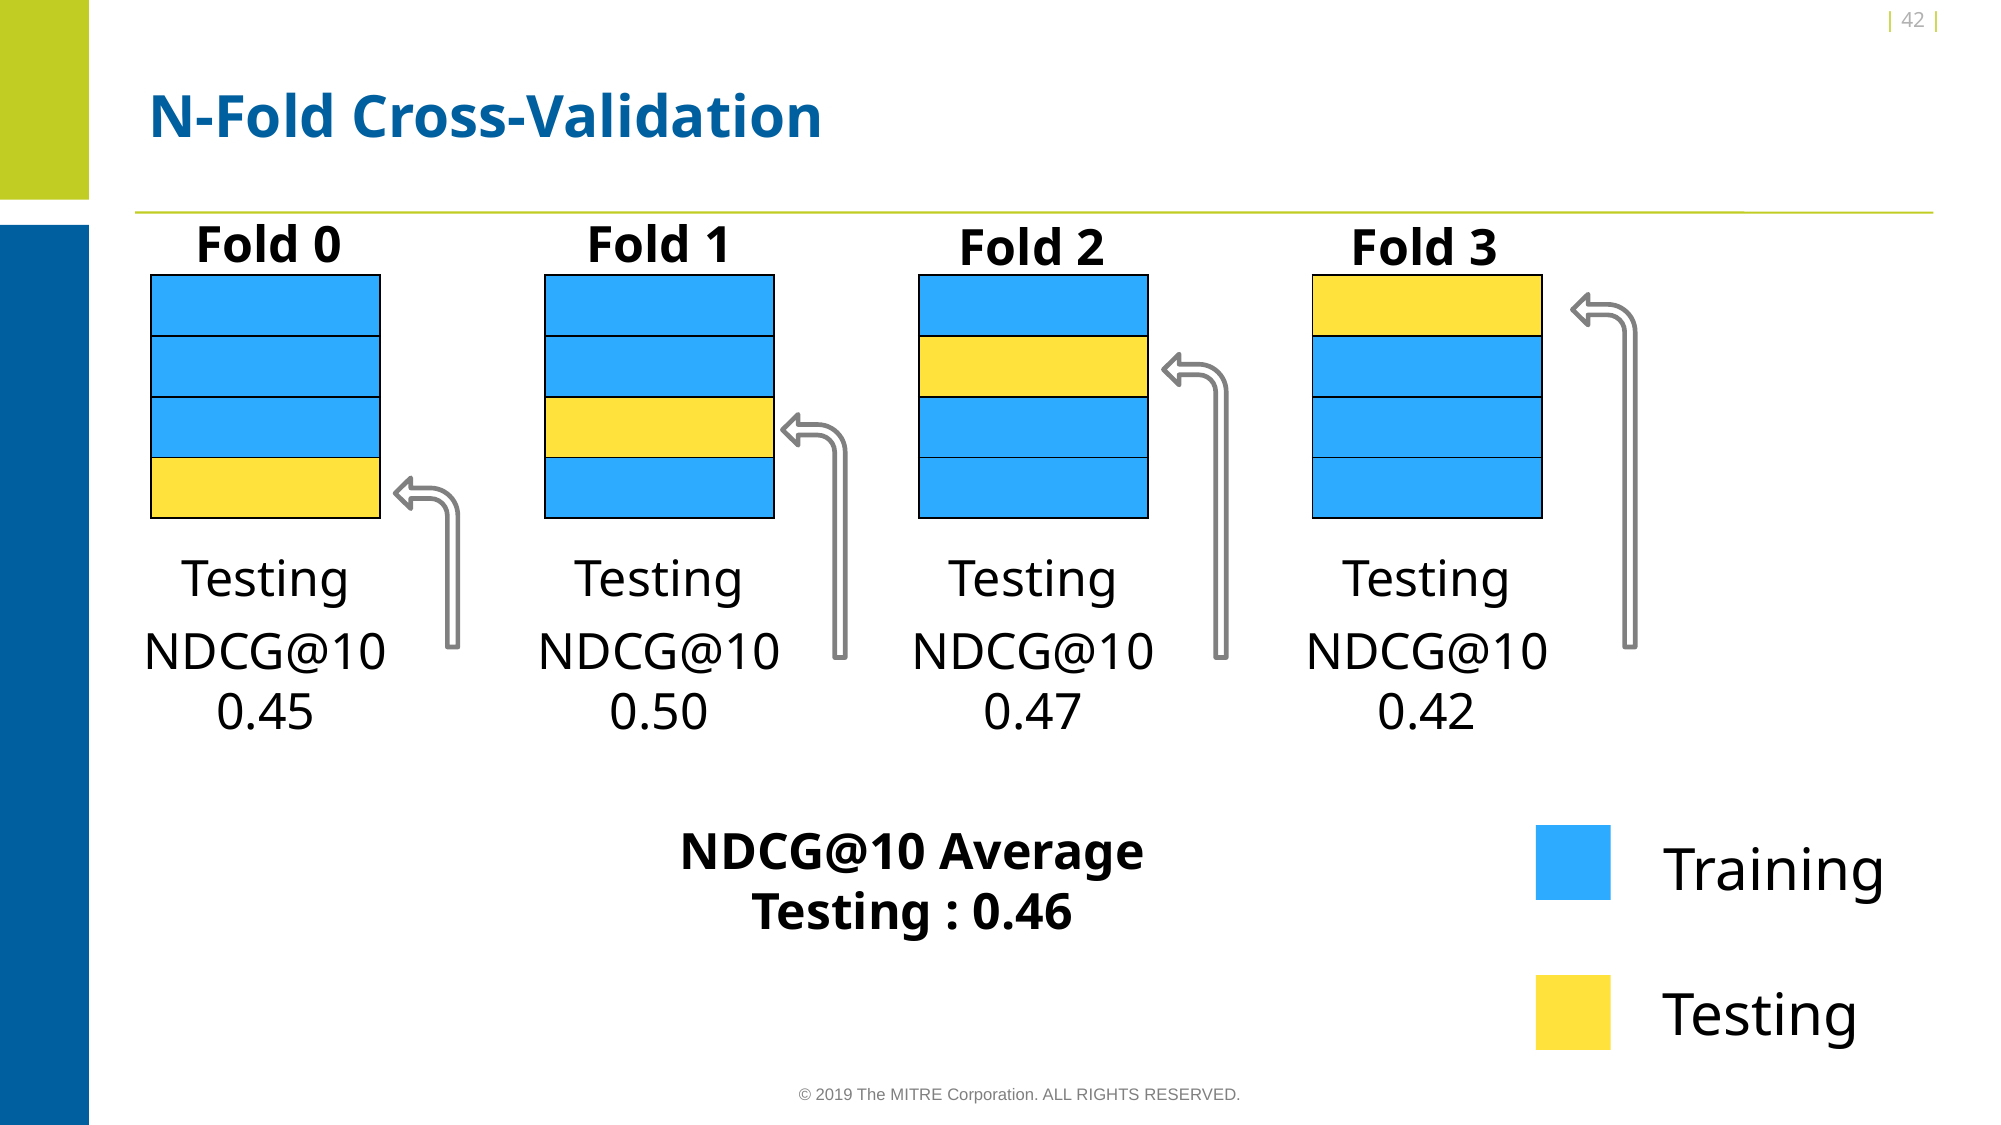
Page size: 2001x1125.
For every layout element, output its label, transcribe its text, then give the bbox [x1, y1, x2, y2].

text_box Fold 1 [524, 205, 795, 353]
text_box [780, 412, 848, 660]
text_box Fold 0 [133, 205, 404, 353]
text_box Fold 3 [1288, 208, 1560, 356]
text_box Testing NDCG@10 0.47 [883, 539, 1184, 747]
table_cell [920, 398, 1147, 457]
table_cell [920, 458, 1147, 517]
table_cell [152, 458, 379, 517]
table_cell [920, 356, 1147, 396]
table_cell [546, 458, 773, 517]
text_box | 36 | [1848, 12, 1957, 42]
table_cell [546, 398, 773, 457]
table_cell [1313, 356, 1541, 396]
table_cell [152, 398, 379, 457]
text_box N-Fold Cross-Validation [133, 45, 1934, 188]
table_cell [1313, 458, 1541, 517]
text_box [1161, 352, 1229, 660]
table_cell [1313, 398, 1541, 457]
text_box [1535, 824, 2000, 1055]
table_cell [152, 353, 379, 396]
text_box Fold 2 [896, 208, 1168, 356]
text_box [392, 475, 460, 650]
text_box NDCG@10 Average Testing : 0.46 [641, 812, 1184, 948]
text_box [1570, 292, 1638, 650]
text_box Testing NDCG@10 0.42 [1277, 539, 1577, 747]
text_box Testing NDCG@10 0.50 [509, 539, 810, 747]
table_cell [546, 353, 773, 396]
text_box Testing NDCG@10 0.45 [115, 539, 416, 747]
